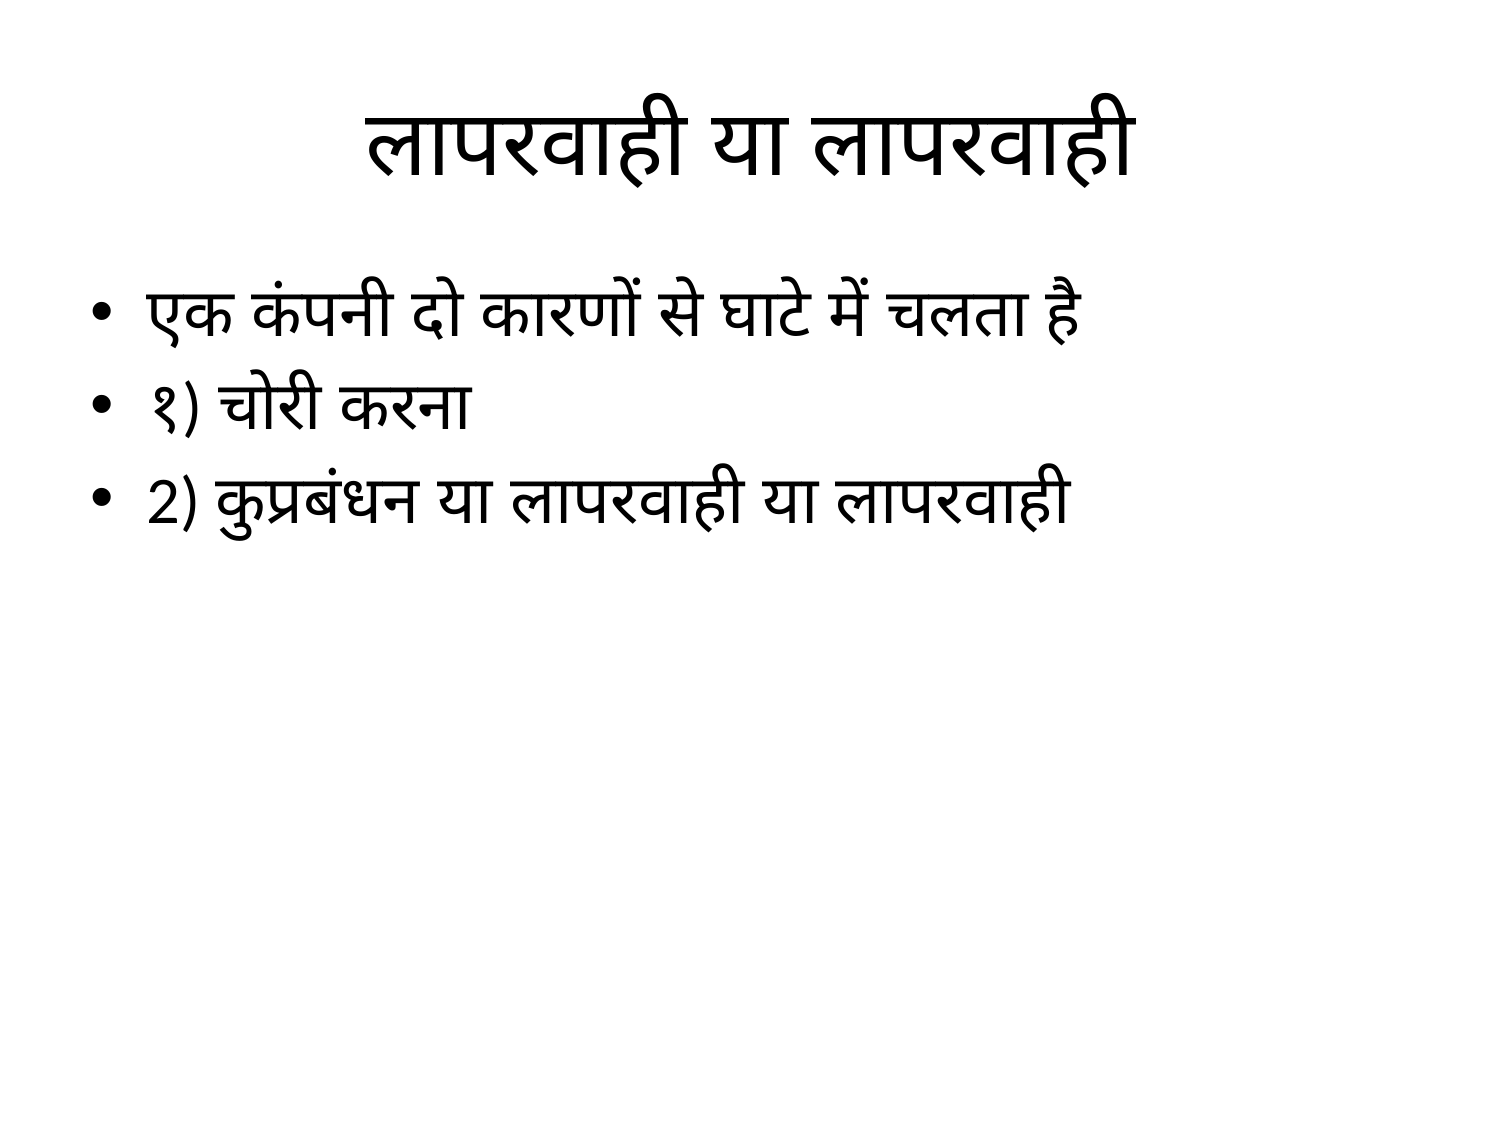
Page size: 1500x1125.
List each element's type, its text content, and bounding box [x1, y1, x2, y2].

list एक कंपनी दो कारणों से घाटे में चलता है १) चोरी करना 2) कुप्रबंधन या लापरवाही या लापरवाही [75, 262, 1425, 1005]
title लापरवाही या लापरवाही [75, 45, 1425, 233]
